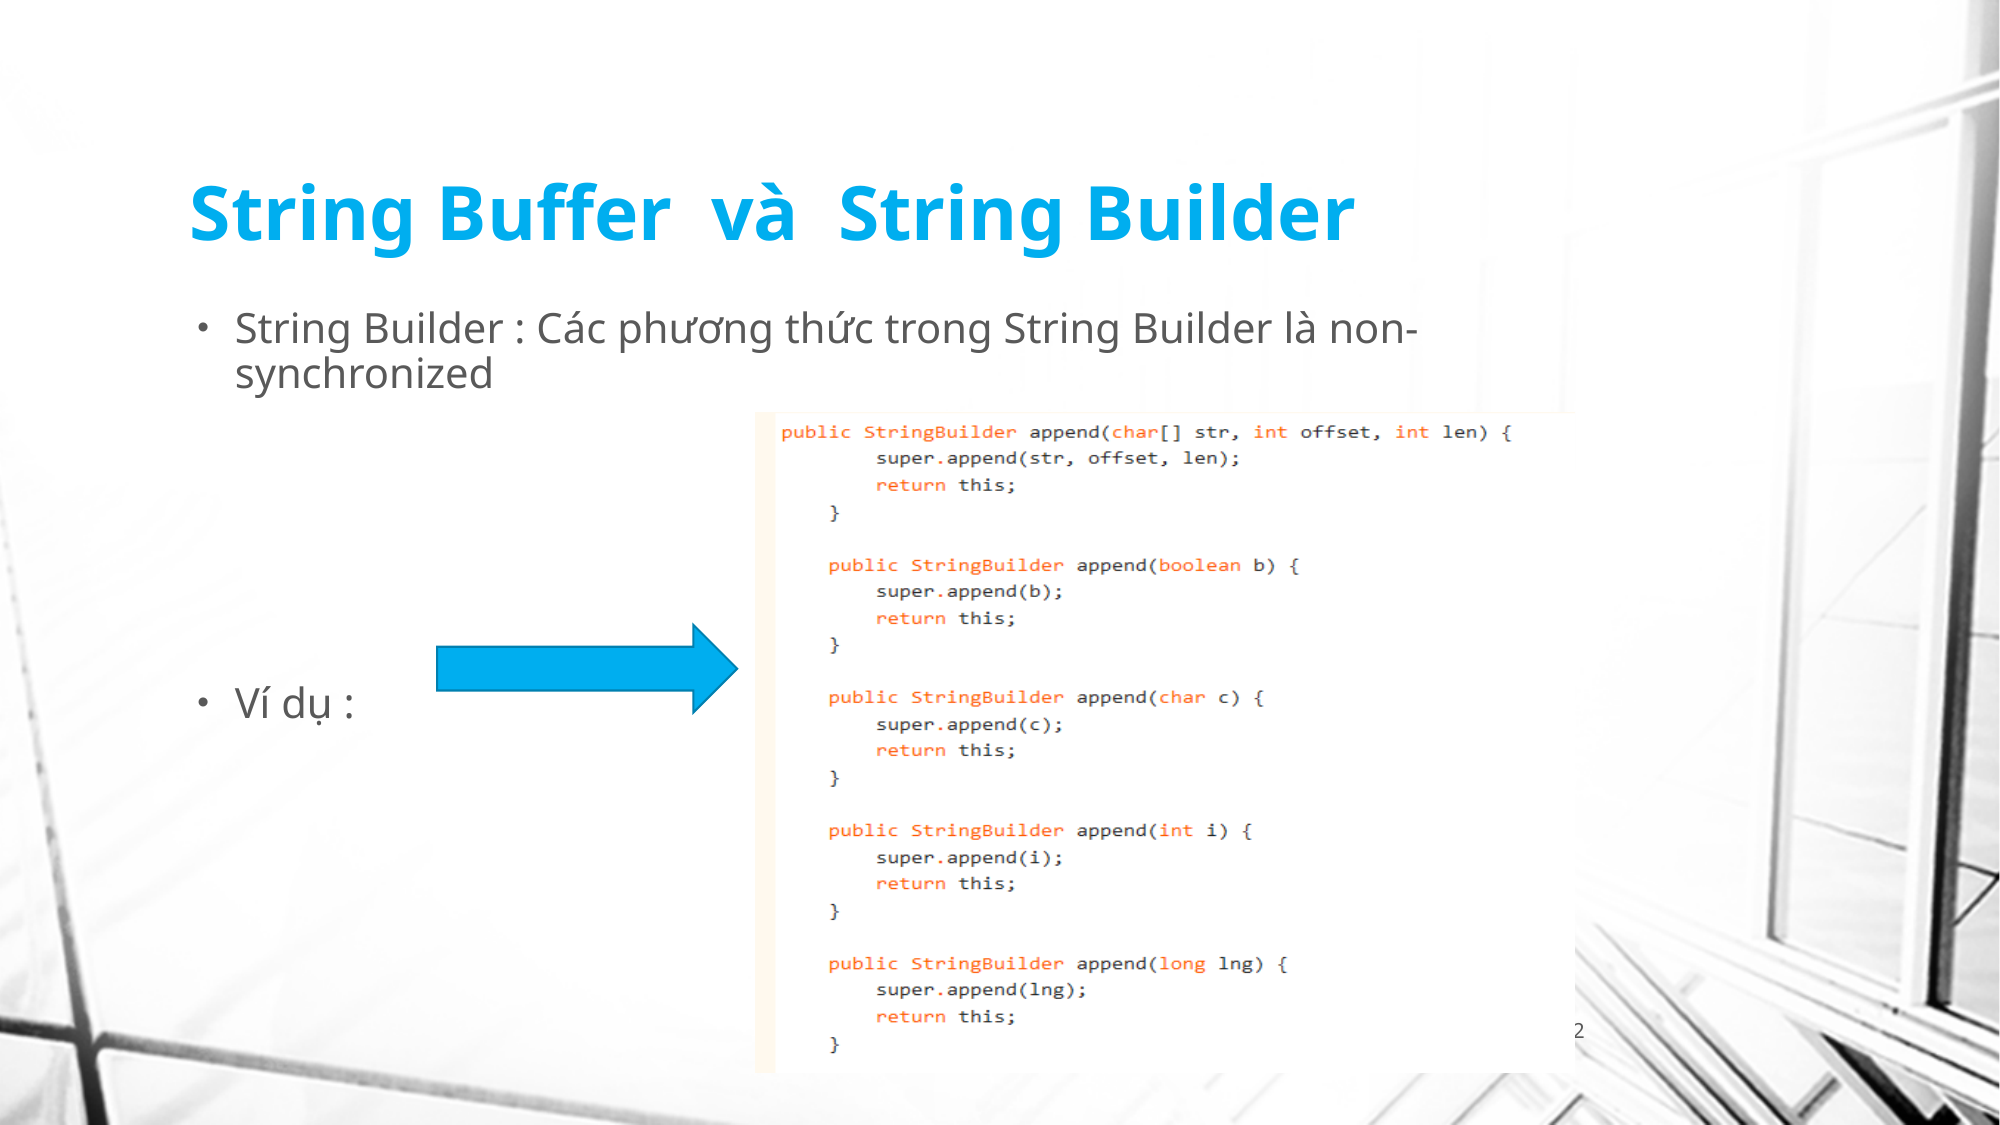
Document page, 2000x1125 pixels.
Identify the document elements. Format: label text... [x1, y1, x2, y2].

list String Builder : Các phương thức trong String Builder là non-synchronized Ví dụ : [174, 299, 1600, 988]
text_box [436, 622, 739, 715]
slide_number 12 [1575, 1009, 1600, 1055]
title String Buffer và String Builder [174, 87, 1600, 263]
picture [0, 0, 2000, 1125]
